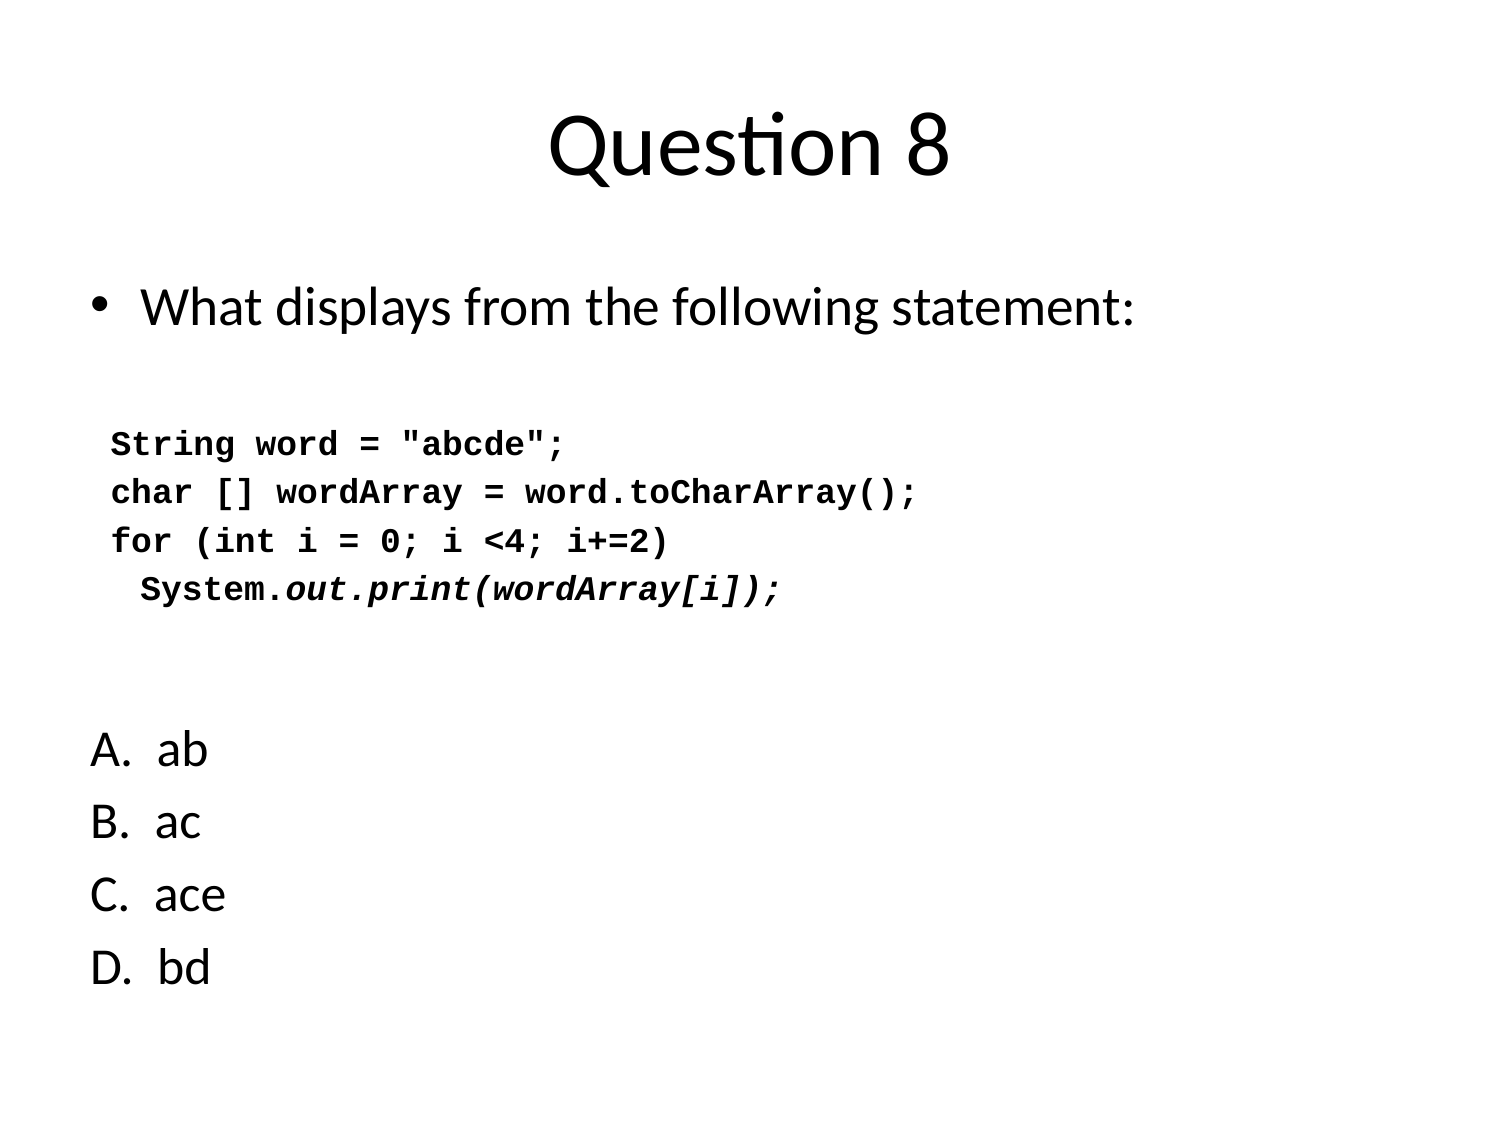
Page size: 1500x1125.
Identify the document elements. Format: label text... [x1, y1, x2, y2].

list What displays from the following statement: String word = "abcde"; char [] wordArray = word.toCharArray(); for (int i = 0; i <4; i+=2) System.out.print(wordArray[i]); A. ab B. ac C. ace D. bd [75, 262, 1425, 1005]
title Question 8 [75, 45, 1425, 233]
